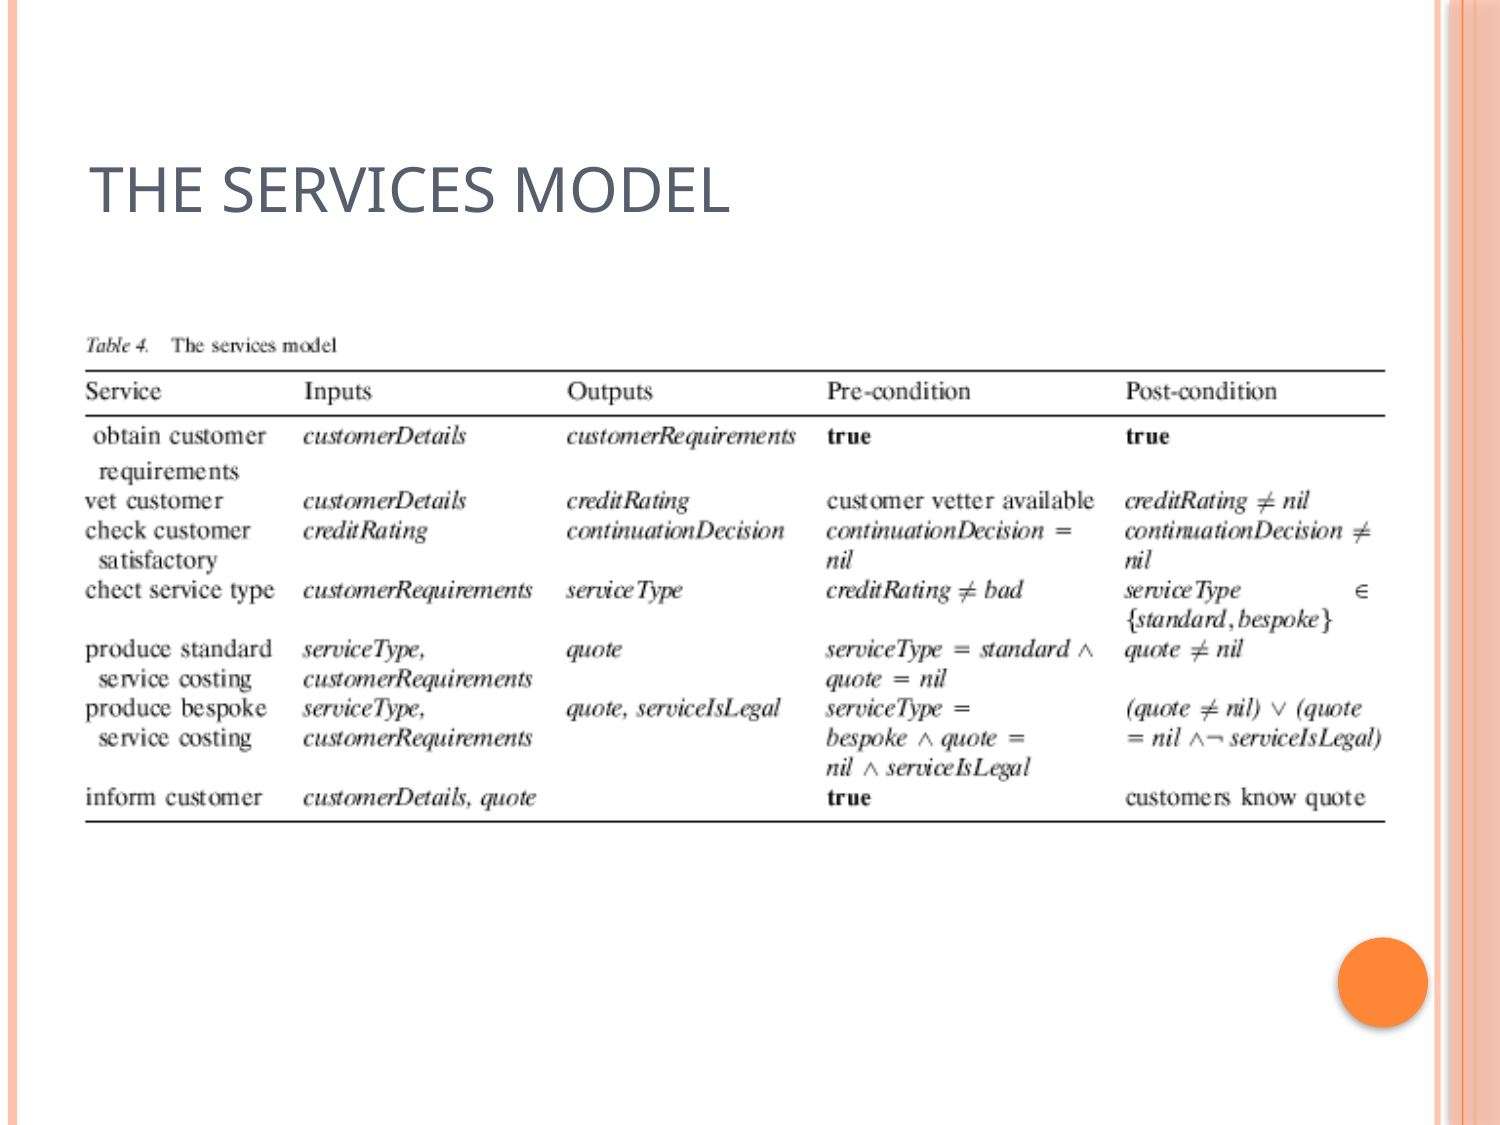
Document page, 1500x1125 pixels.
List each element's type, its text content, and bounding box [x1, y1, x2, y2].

picture [36, 305, 1413, 868]
title The Services Model [75, 45, 1300, 233]
